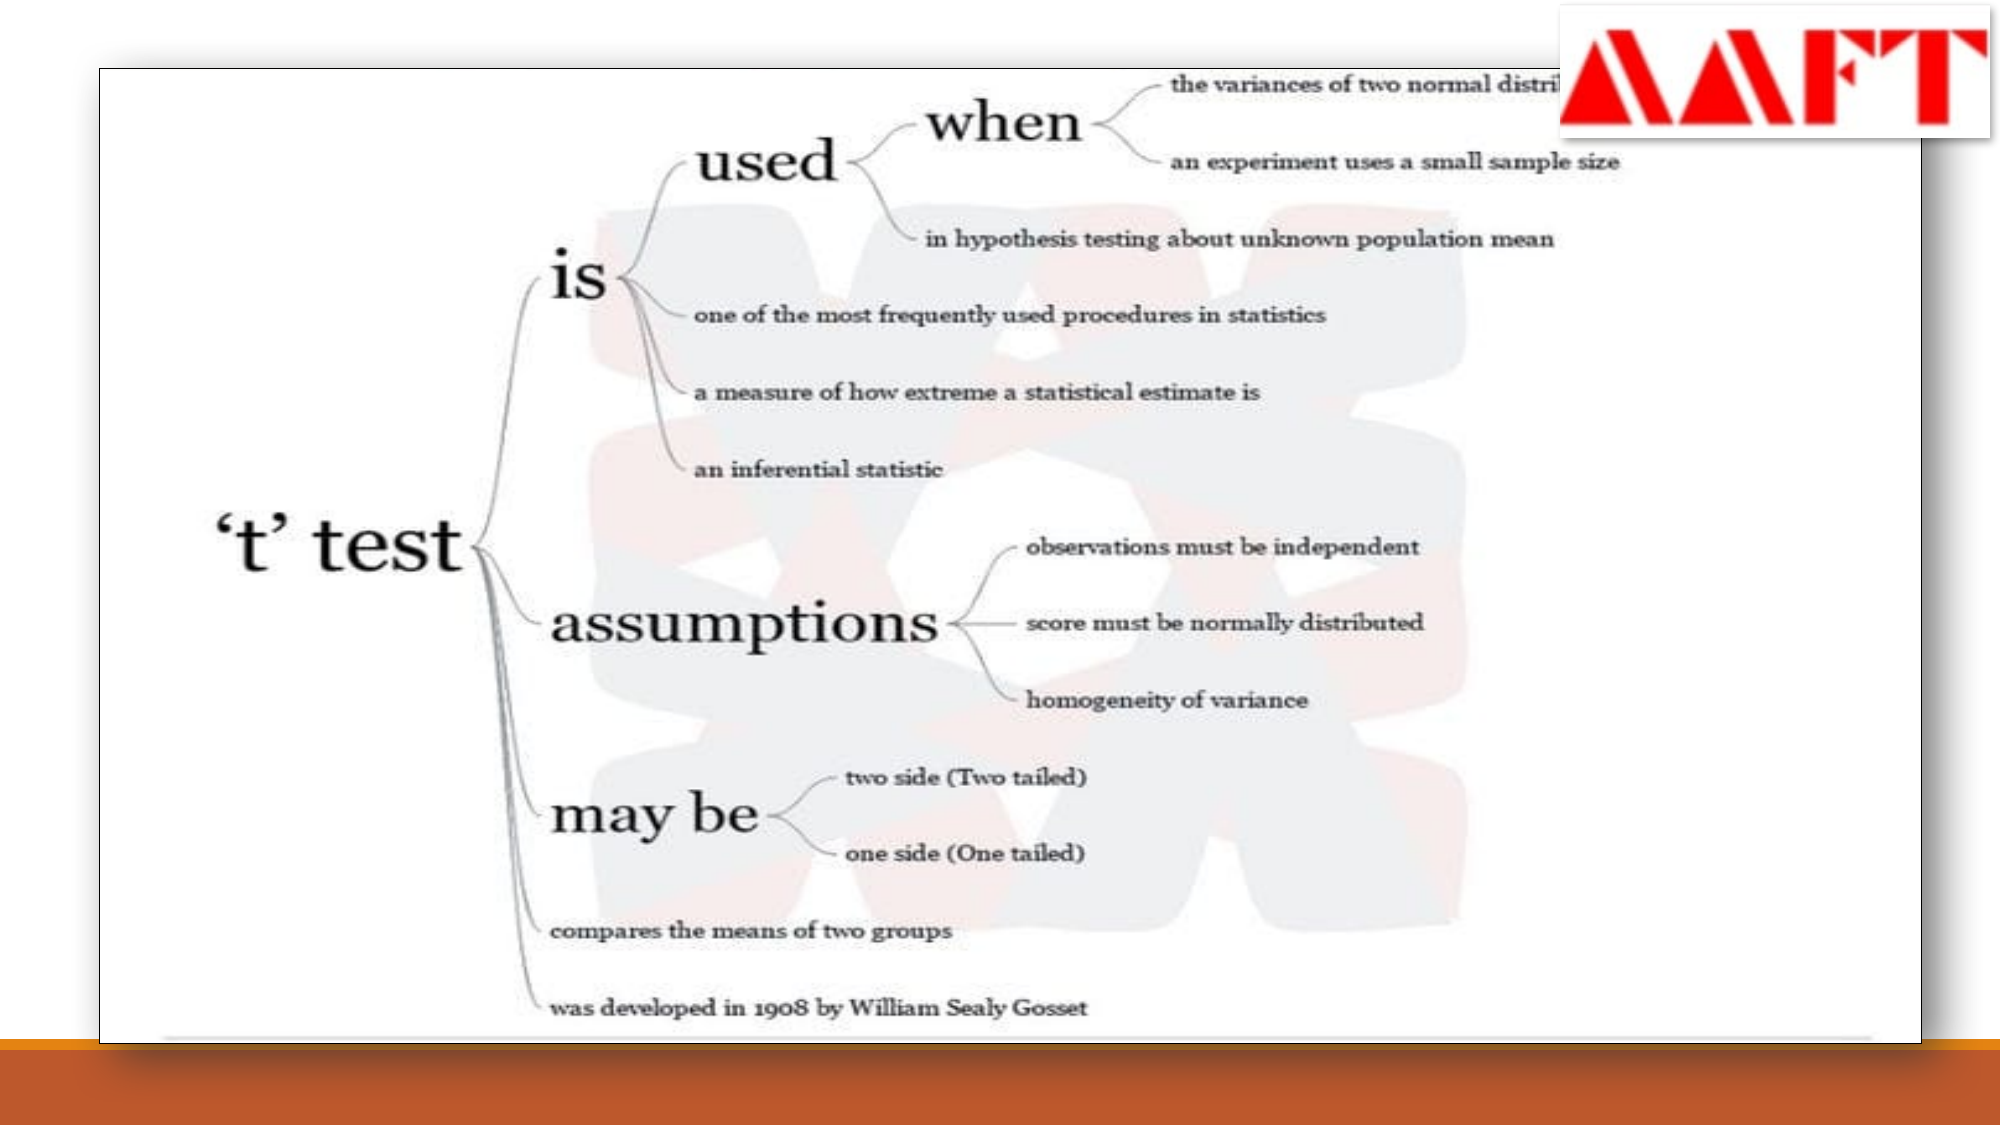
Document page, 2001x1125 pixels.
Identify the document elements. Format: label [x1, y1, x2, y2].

list [99, 68, 1923, 1045]
picture [1559, 4, 1991, 139]
